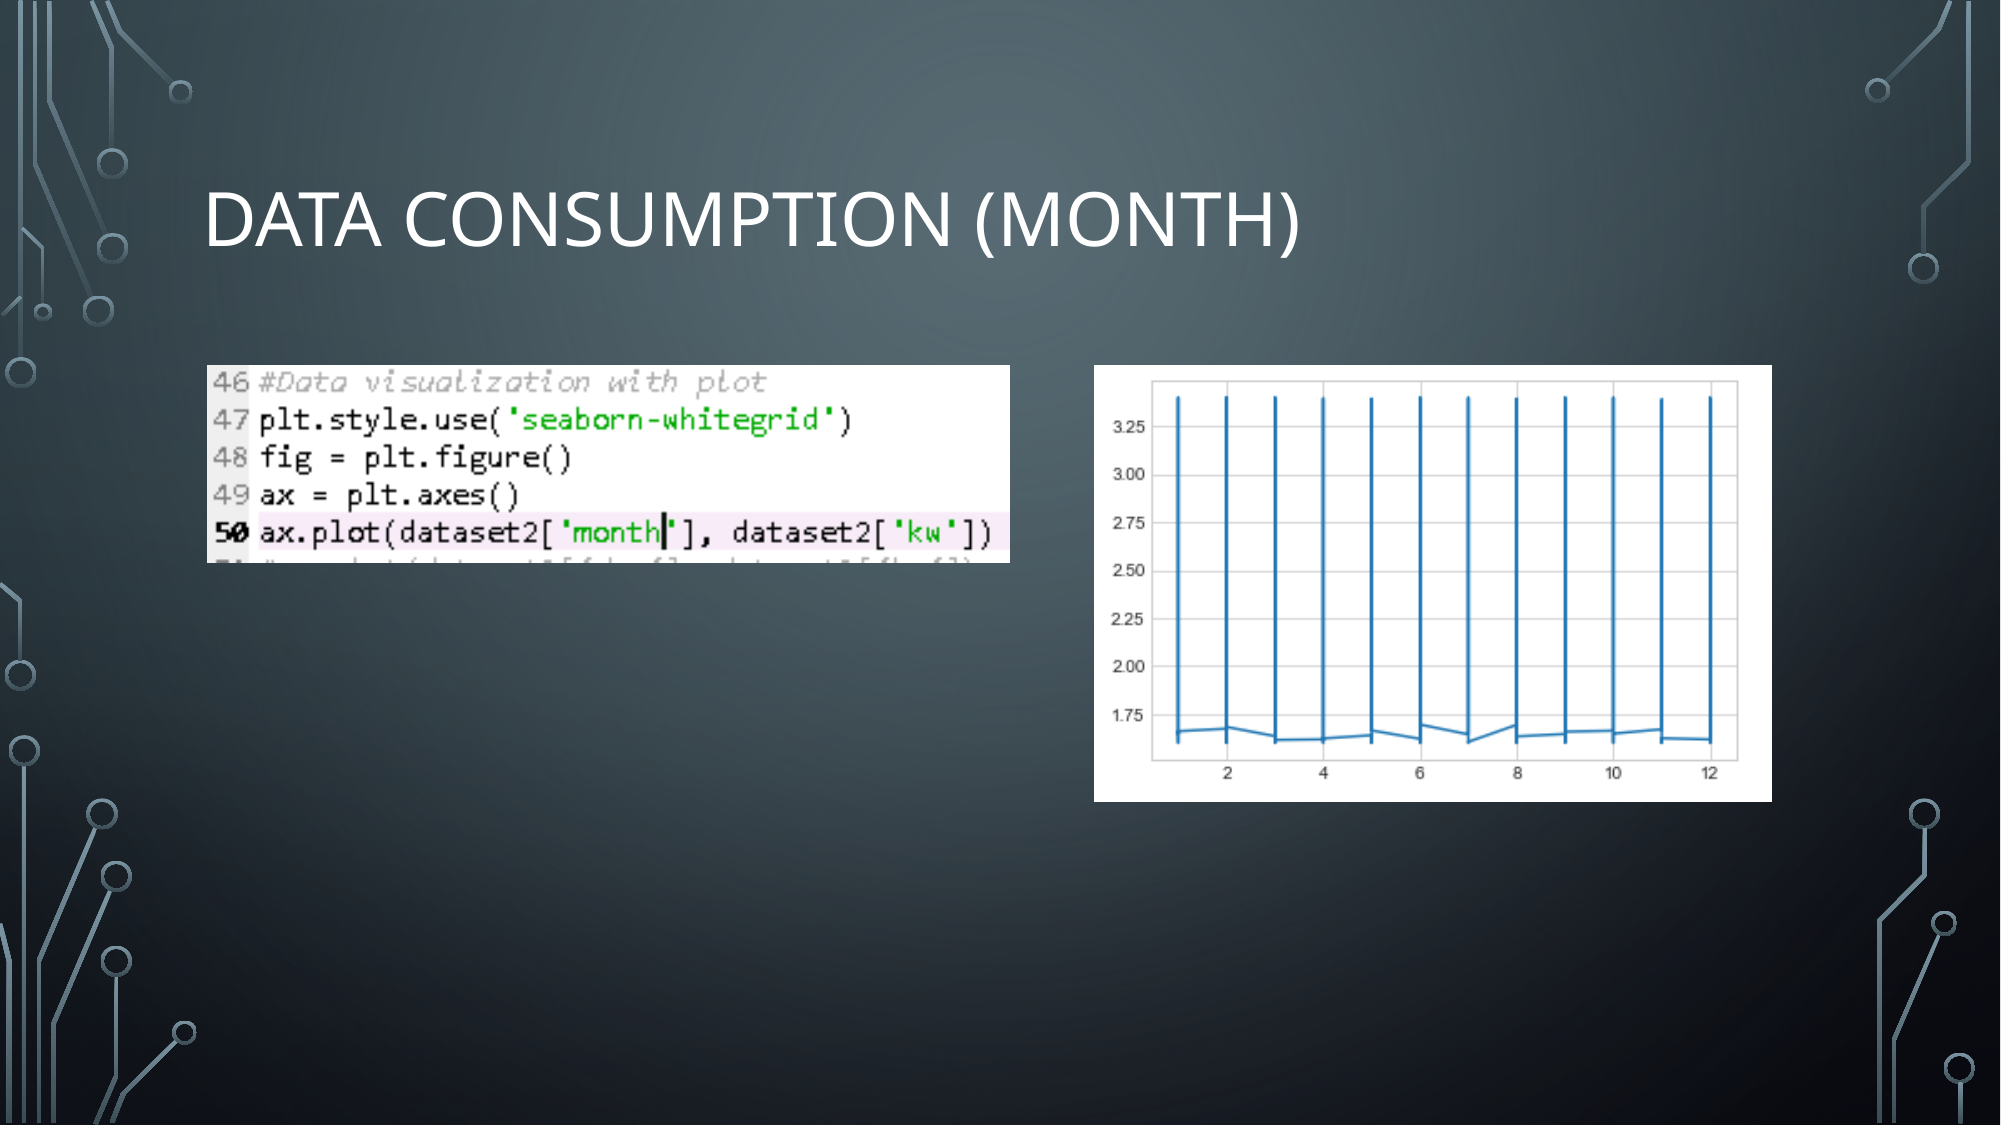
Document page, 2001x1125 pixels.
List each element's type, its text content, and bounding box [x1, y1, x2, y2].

title Data consumption (month) [187, 101, 1813, 344]
picture [1094, 364, 1772, 802]
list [207, 364, 1010, 563]
